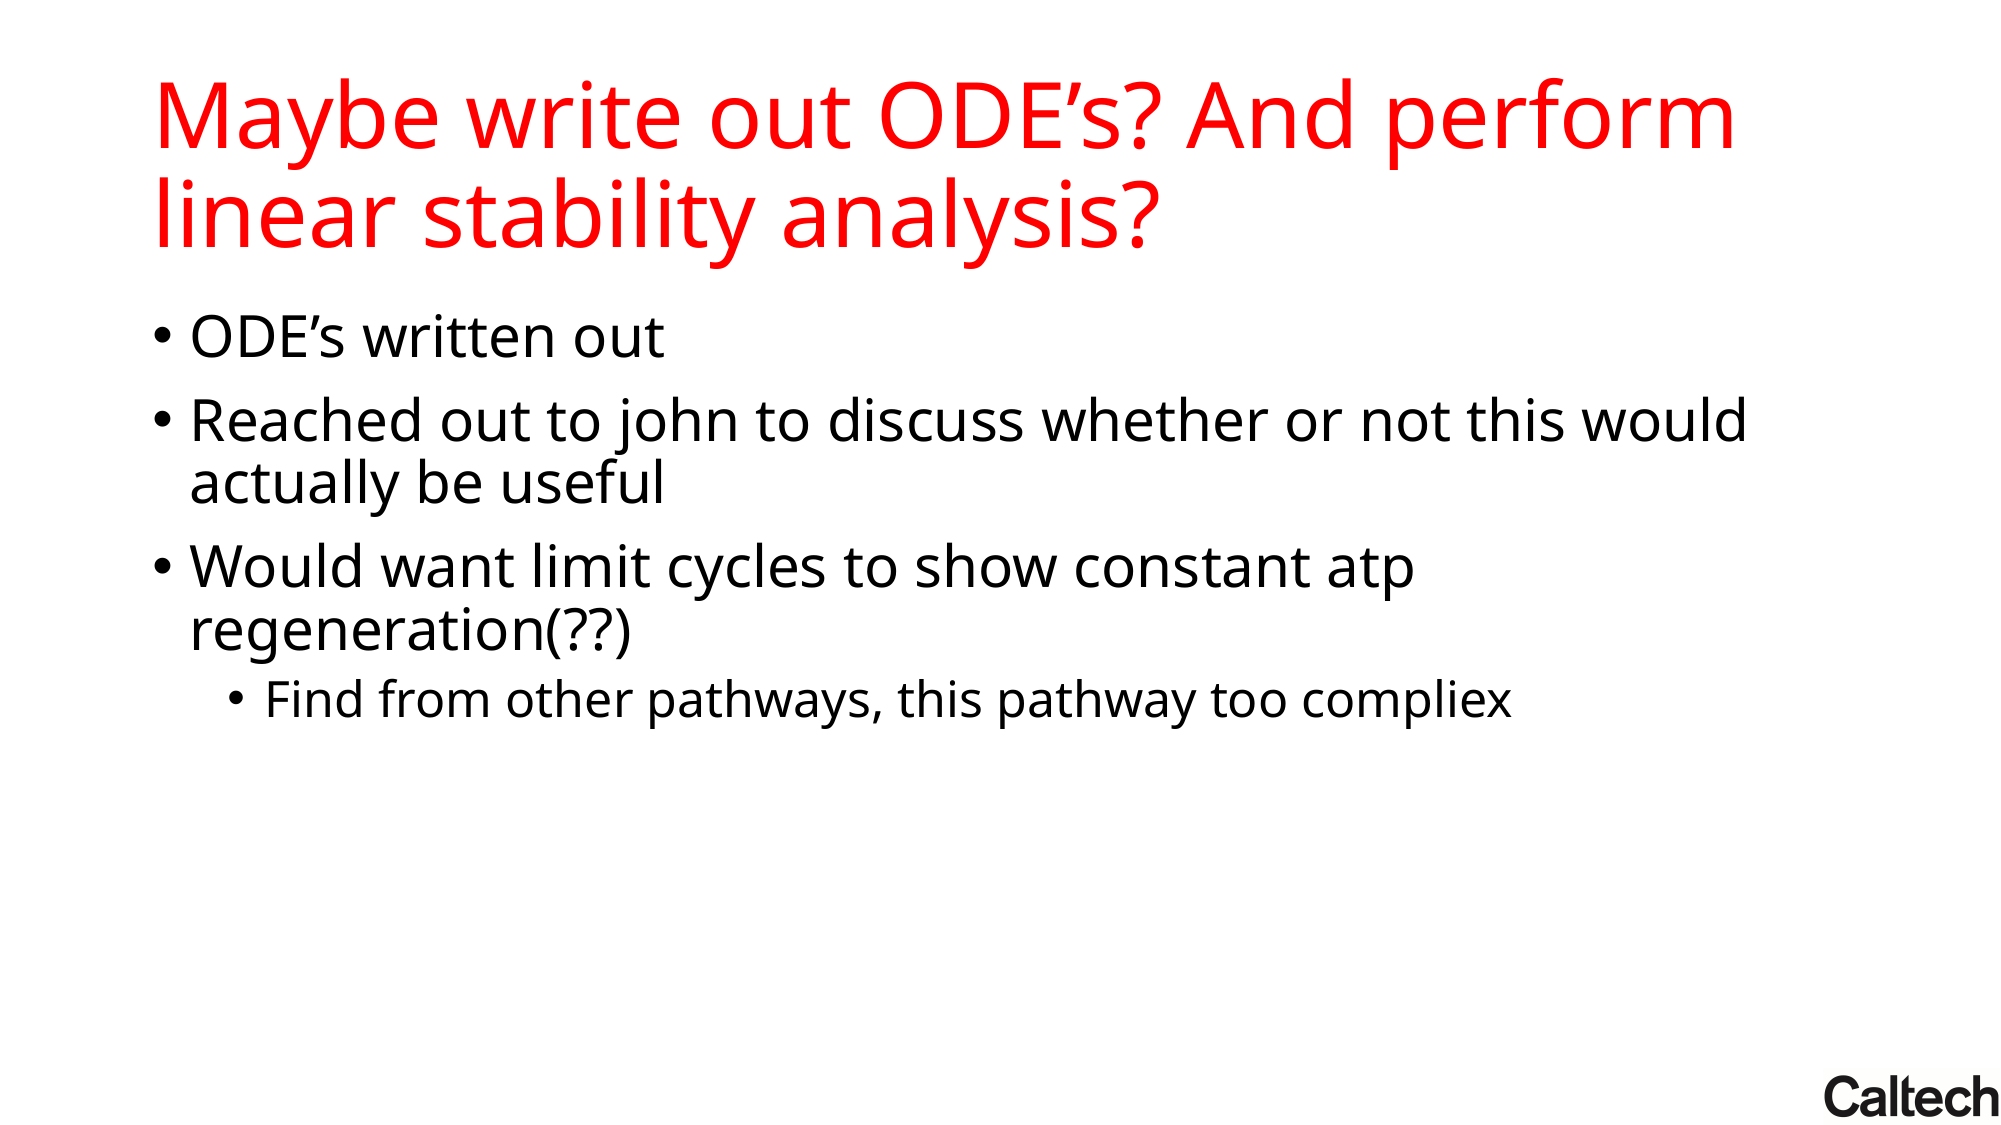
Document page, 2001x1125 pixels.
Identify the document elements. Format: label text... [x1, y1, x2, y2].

list ODE’s written out Reached out to john to discuss whether or not this would actually be useful Would want limit cycles to show constant atp regeneration(??) Find from other pathways, this pathway too compliex [137, 299, 1863, 1014]
title Maybe write out ODE’s? And perform linear stability analysis? [137, 59, 1863, 278]
picture [1823, 1068, 2000, 1125]
